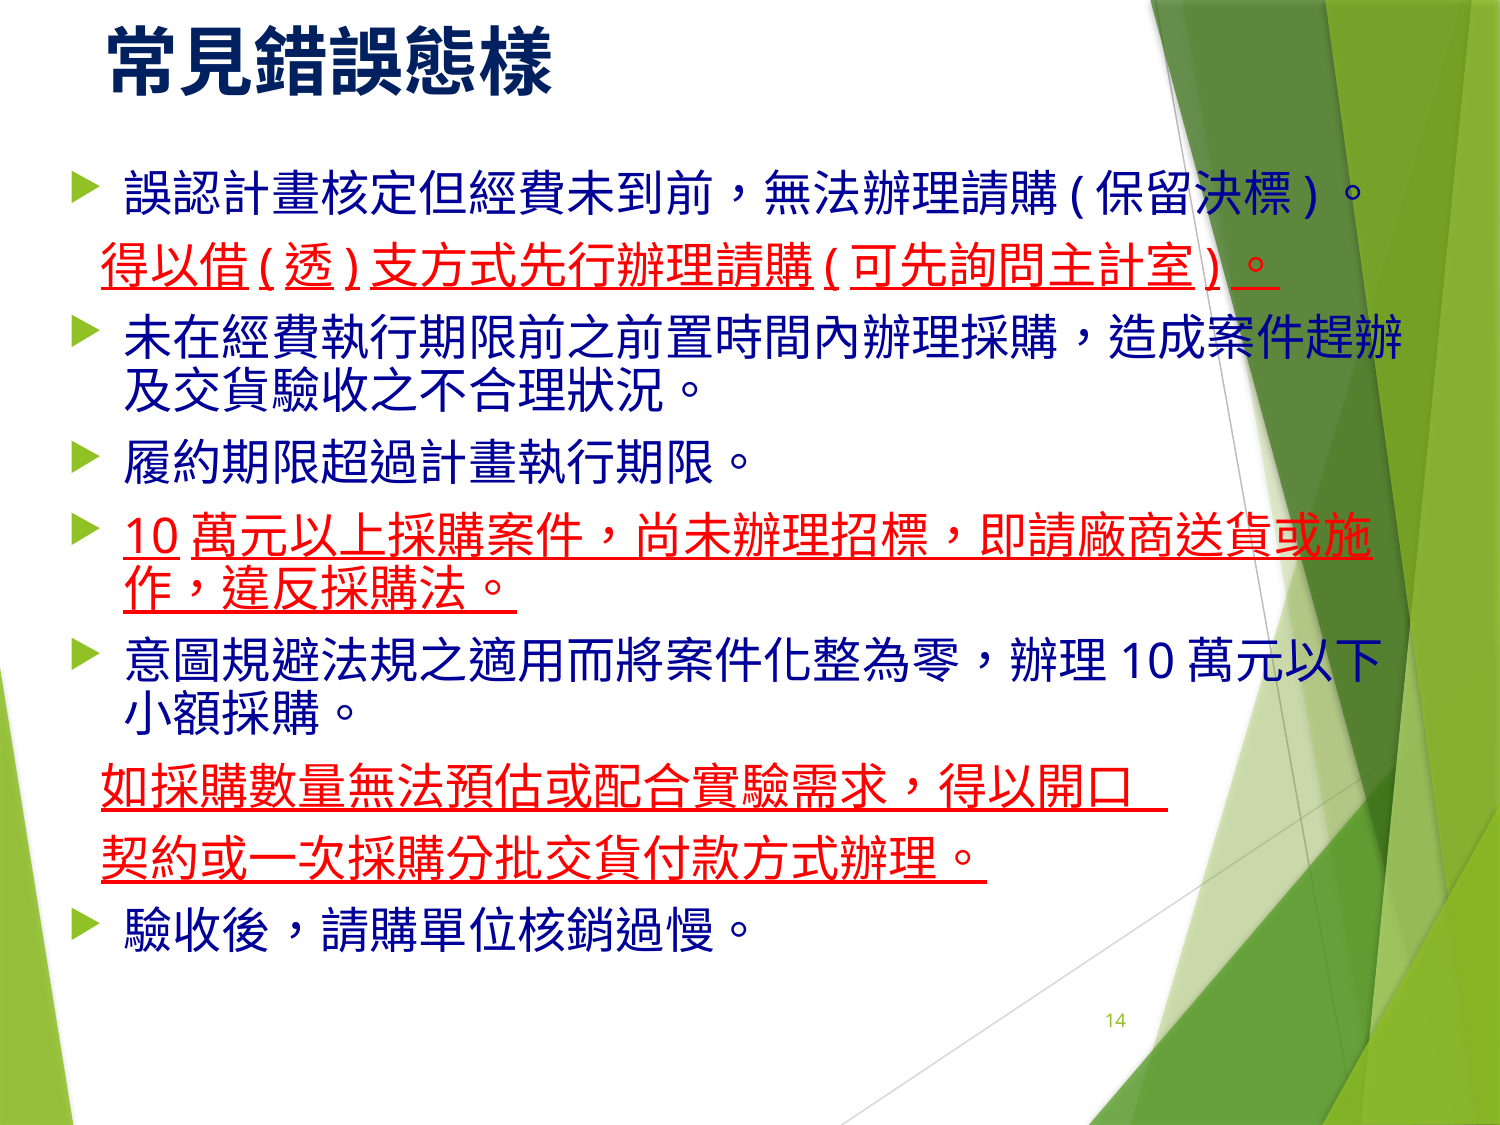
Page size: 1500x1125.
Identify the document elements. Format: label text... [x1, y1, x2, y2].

title 常見錯誤態樣 [88, 7, 1425, 160]
list 誤認計畫核定但經費未到前，無法辦理請購(保留決標)。 得以借(透)支方式先行辦理請購(可先詢問主計室)。 未在經費執行期限前之前置時間內辦理採購，造成案件趕辦及交貨驗收之不合理狀況。 履約期限超過計畫執行期限。 10萬元以上採購案件，尚未辦理招標，即請廠商送貨或施作，違反採購法。 意圖規避法規之適用而將案件化整為零，辦理10萬元以下小額採購。 如採購數量無法預估或配合實驗需求，得以開口 契約或一次採購分批交貨付款方式辦理。 驗收後，請購單位核銷過慢。 [53, 160, 1425, 976]
slide_number 14 [1057, 991, 1142, 1051]
